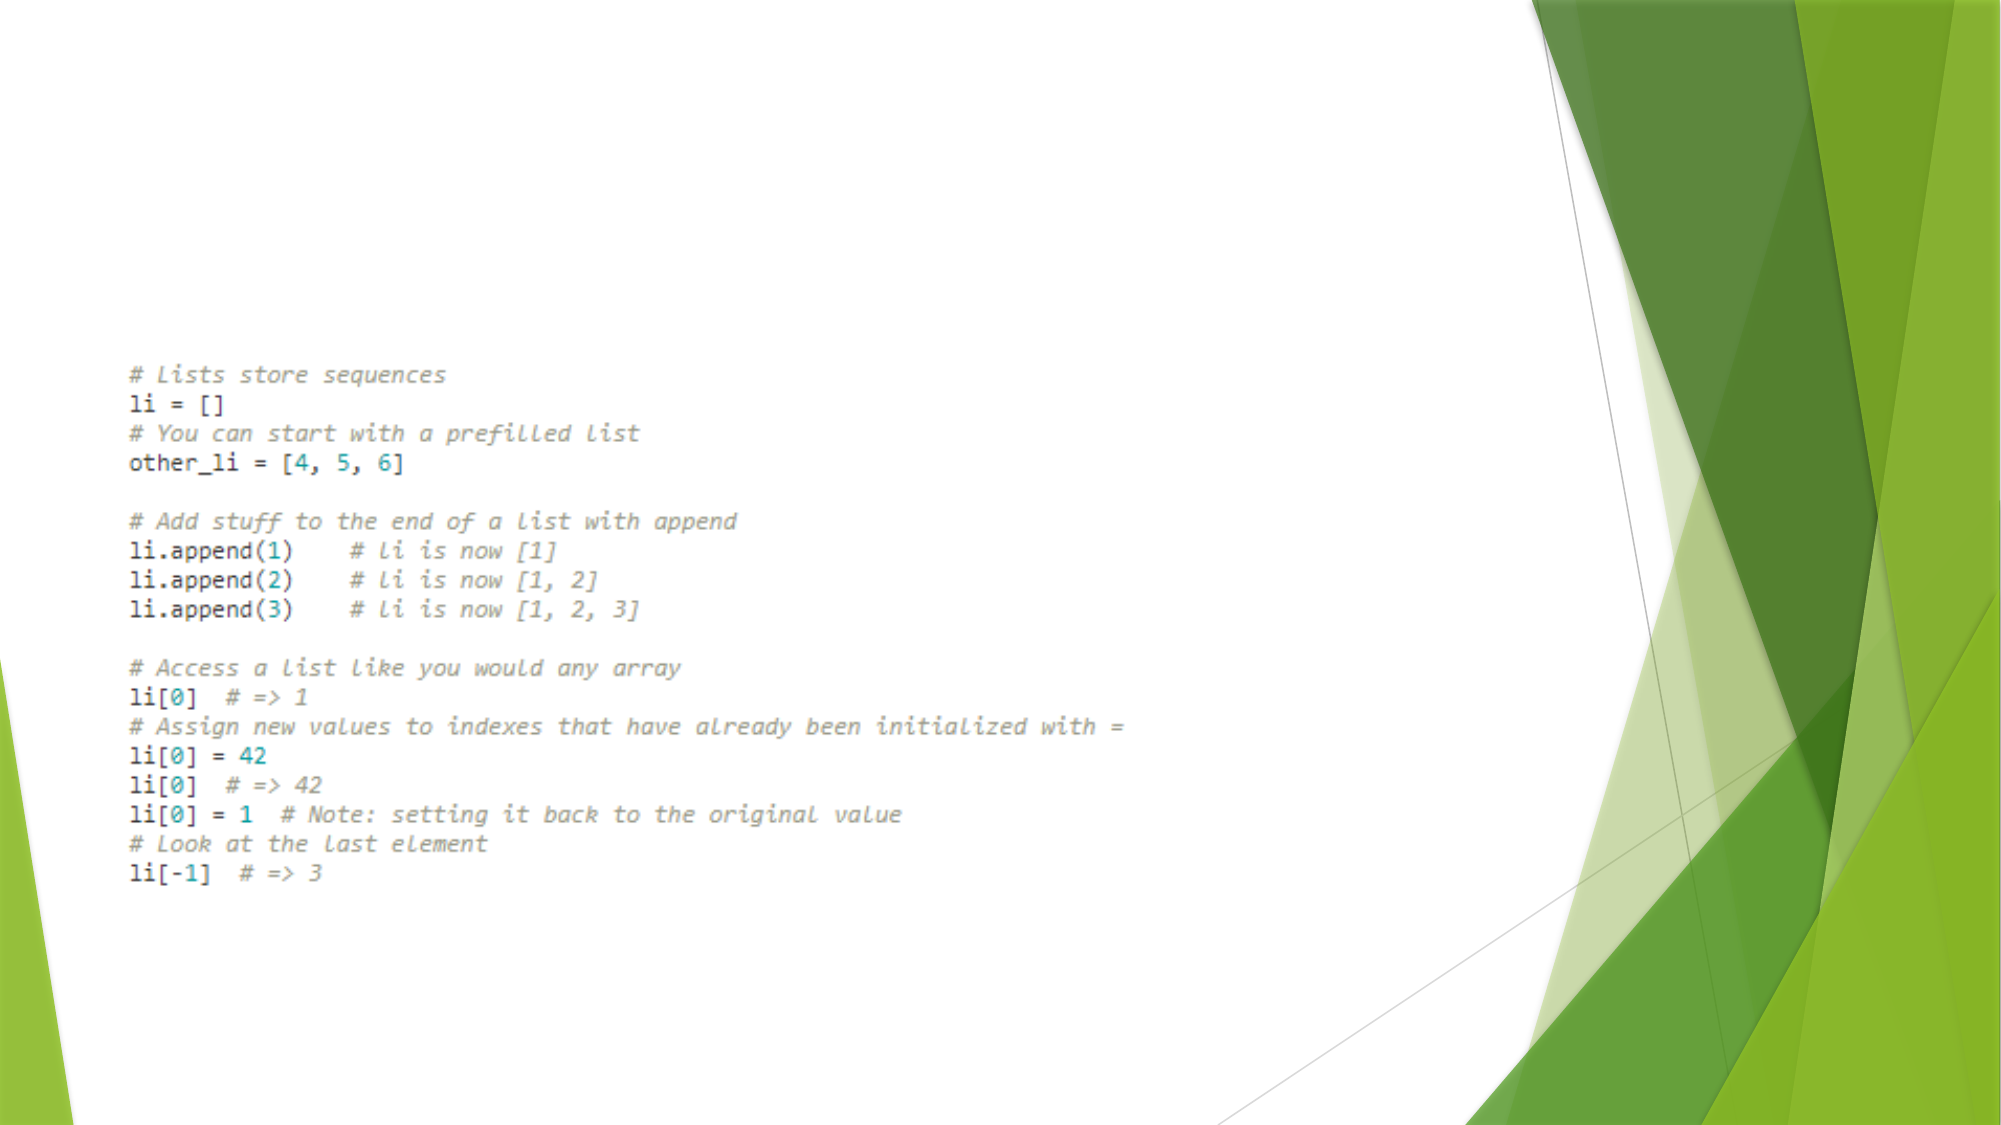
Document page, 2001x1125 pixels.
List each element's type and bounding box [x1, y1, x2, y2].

picture [110, 353, 1154, 912]
